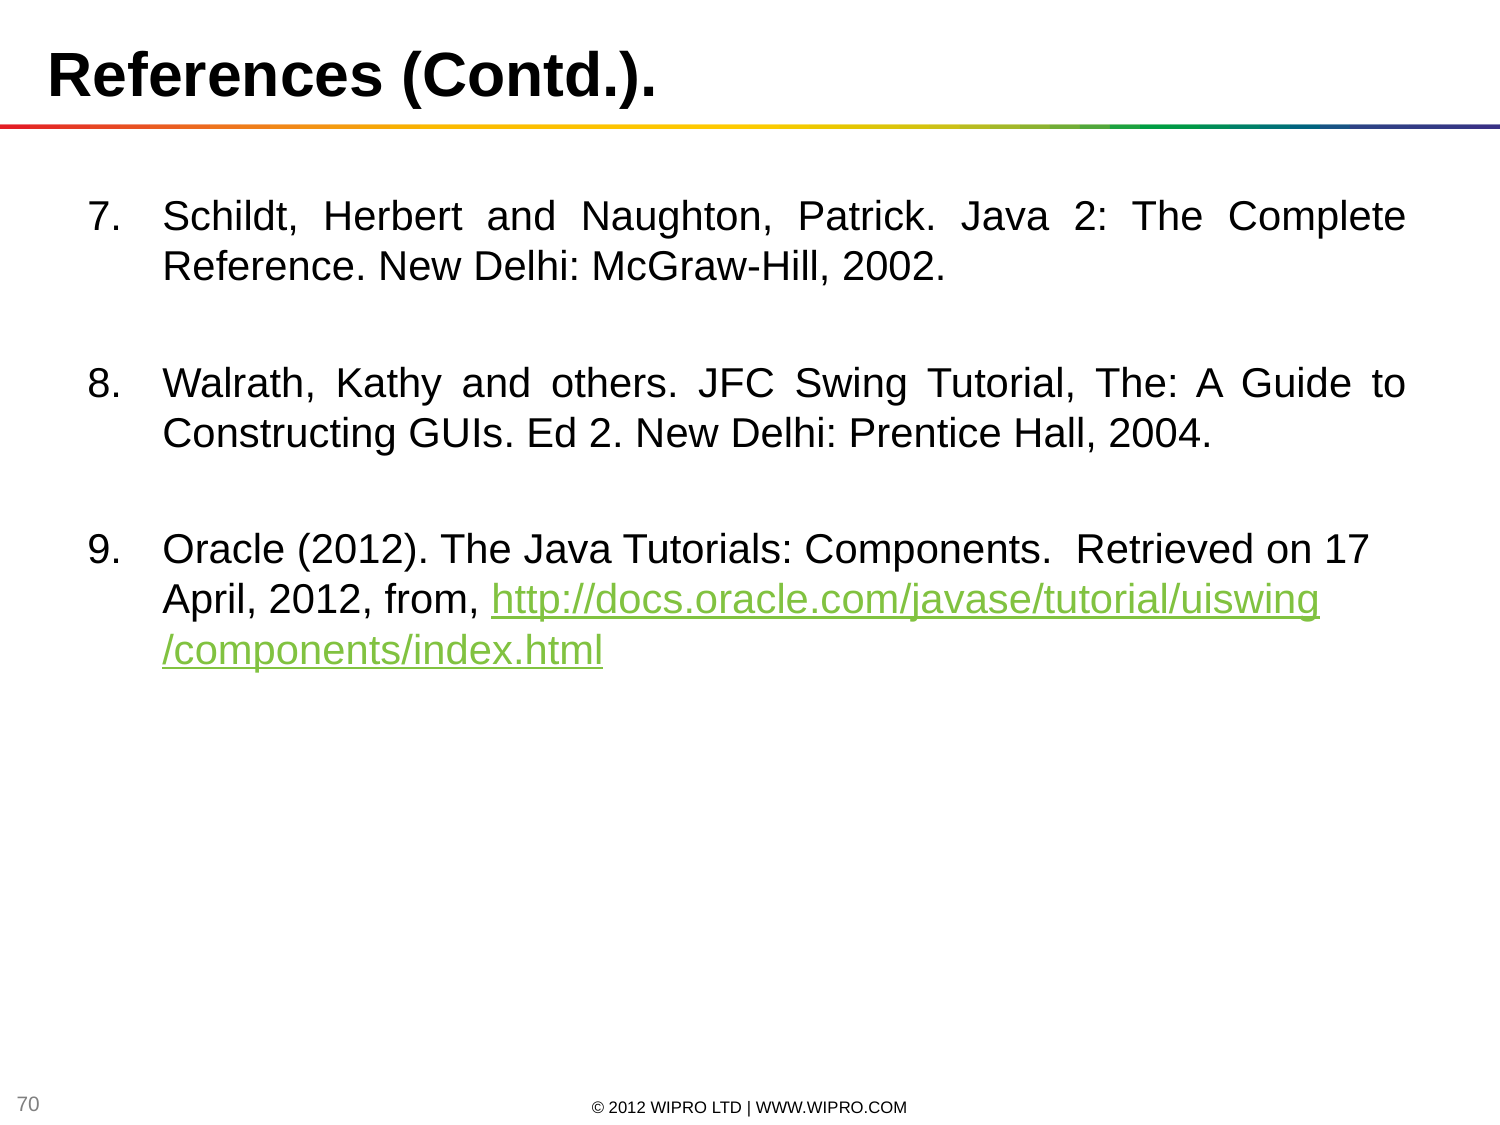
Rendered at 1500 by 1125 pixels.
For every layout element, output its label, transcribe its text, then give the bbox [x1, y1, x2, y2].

list Schildt, Herbert and Naughton, Patrick. Java 2: The Complete Reference. New Delhi: McGraw-Hill, 2002. Walrath, Kathy and others. JFC Swing Tutorial, The: A Guide to Constructing GUIs. Ed 2. New Delhi: Prentice Hall, 2004. Oracle (2012). The Java Tutorials: Components. Retrieved on 17 April, 2012, from, http://docs.oracle.com/javase/tutorial/uiswing/components/index.html [72, 180, 1423, 994]
title References (Contd.). [32, 25, 1296, 118]
